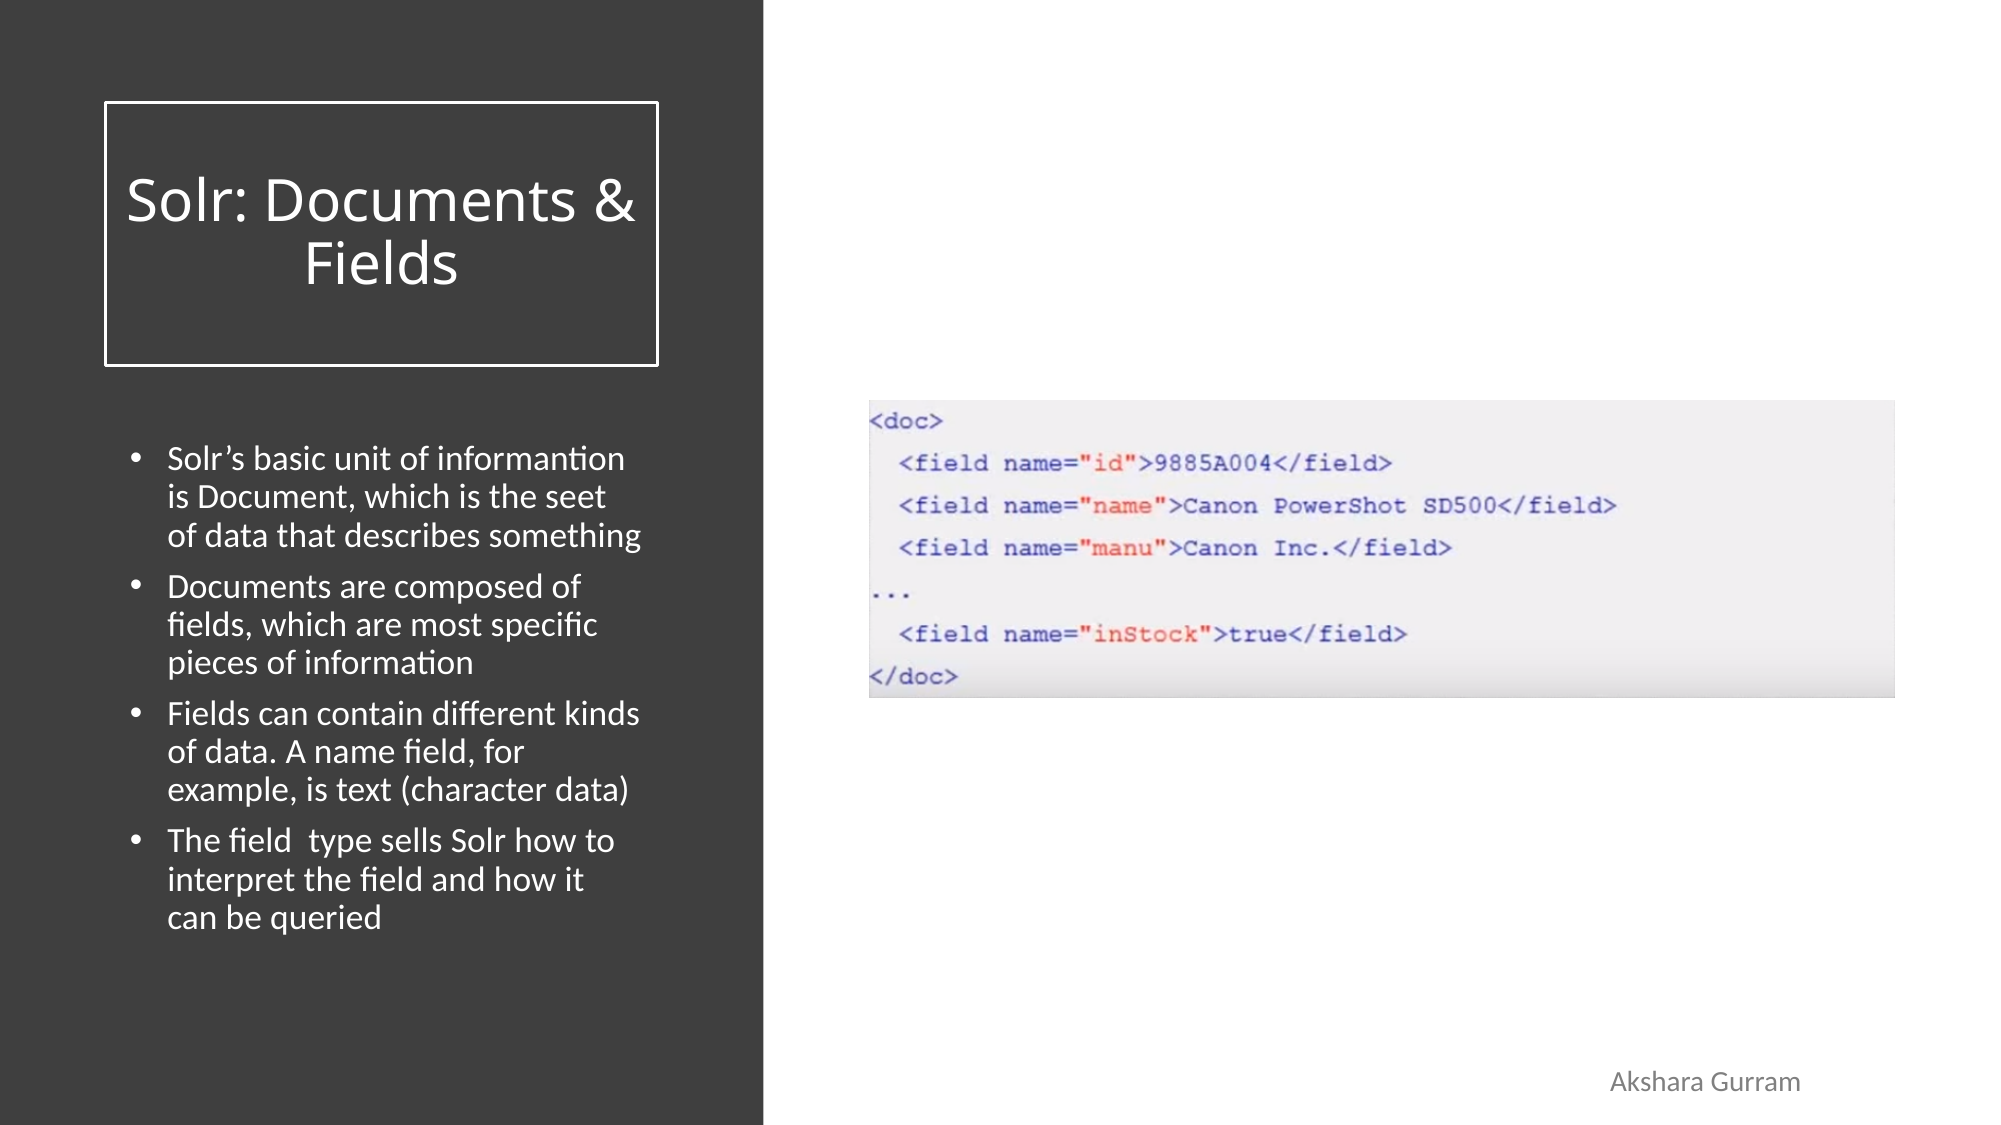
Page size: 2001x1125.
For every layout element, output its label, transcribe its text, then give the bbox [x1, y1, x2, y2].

title Solr: Documents & Fields [105, 102, 658, 366]
footer Akshara Gurram [1368, 1049, 2000, 1110]
picture [869, 400, 1895, 698]
text_box Solr’s basic unit of informantion is Document, which is the seet of data that describes something Documents are composed of fields, which are most specific pieces of information Fields can contain different kinds of data. A name field, for example, is text (character data) The field type sells Solr how to interpret the field and how it can be queried [105, 432, 658, 993]
text_box [0, 0, 764, 1125]
